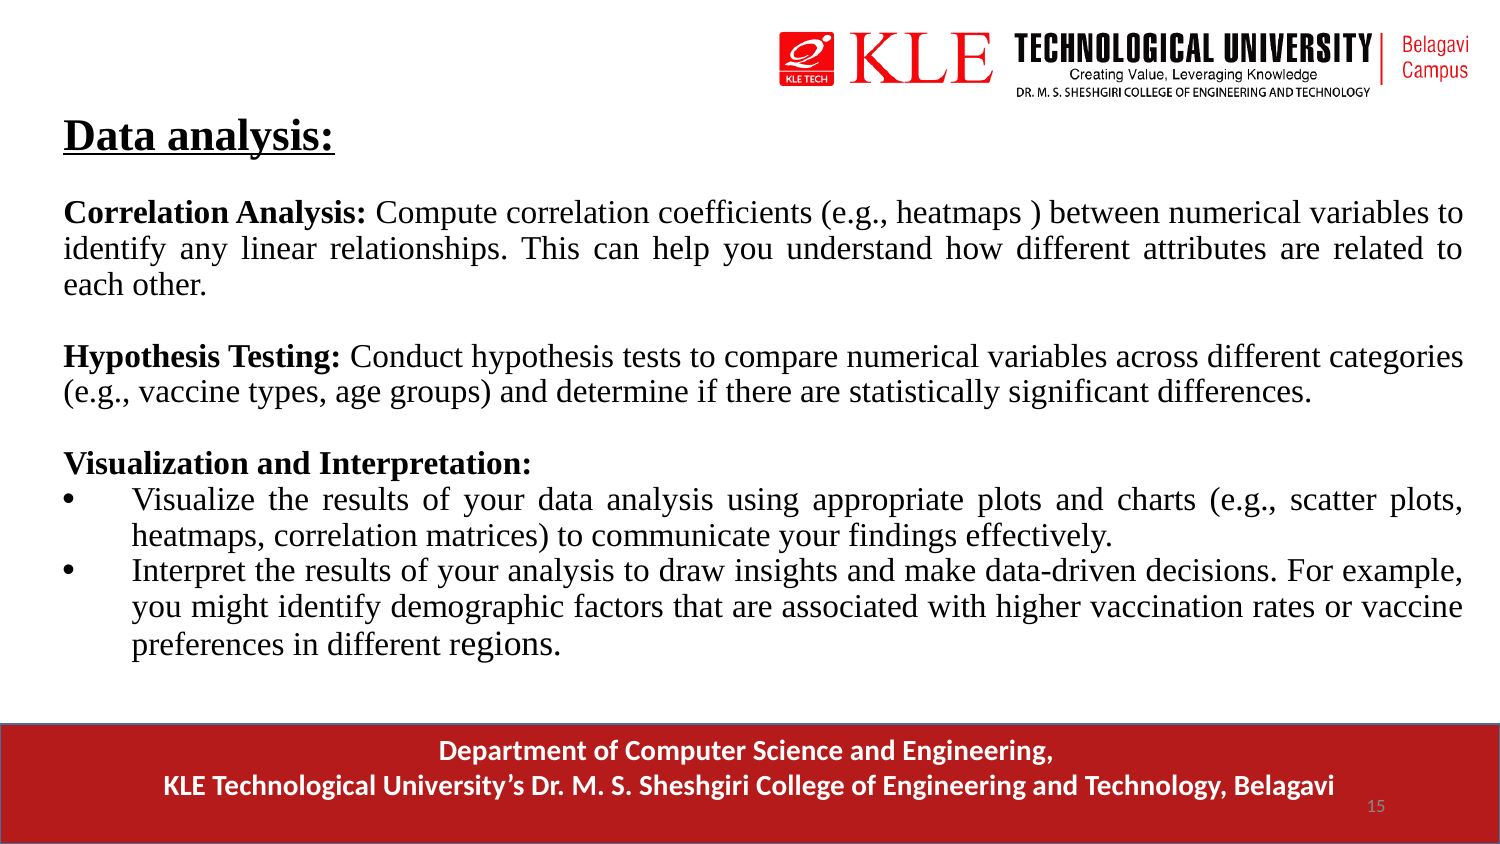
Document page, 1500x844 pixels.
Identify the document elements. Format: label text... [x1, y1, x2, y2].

slide_number 15 [1059, 782, 1397, 827]
picture [775, 24, 1478, 104]
list Data analysis: Correlation Analysis: Compute correlation coefficients (e.g., heatmaps ) between numerical variables to identify any linear relationships. This can help you understand how different attributes are related to each other. Hypothesis Testing: Conduct hypothesis tests to compare numerical variables across different categories (e.g., vaccine types, age groups) and determine if there are statistically significant differences. Visualization and Interpretation: Visualize the results of your data analysis using appropriate plots and charts (e.g., scatter plots, heatmaps, correlation matrices) to communicate your findings effectively. Interpret the results of your analysis to draw insights and make data-driven decisions. For example, you might identify demographic factors that are associated with higher vaccination rates or vaccine preferences in different regions. [51, 75, 1478, 709]
text_box Department of Computer Science and Engineering, KLE Technological University’s Dr. M. S. Sheshgiri College of Engineering and Technology, Belagavi [0, 723, 1500, 844]
